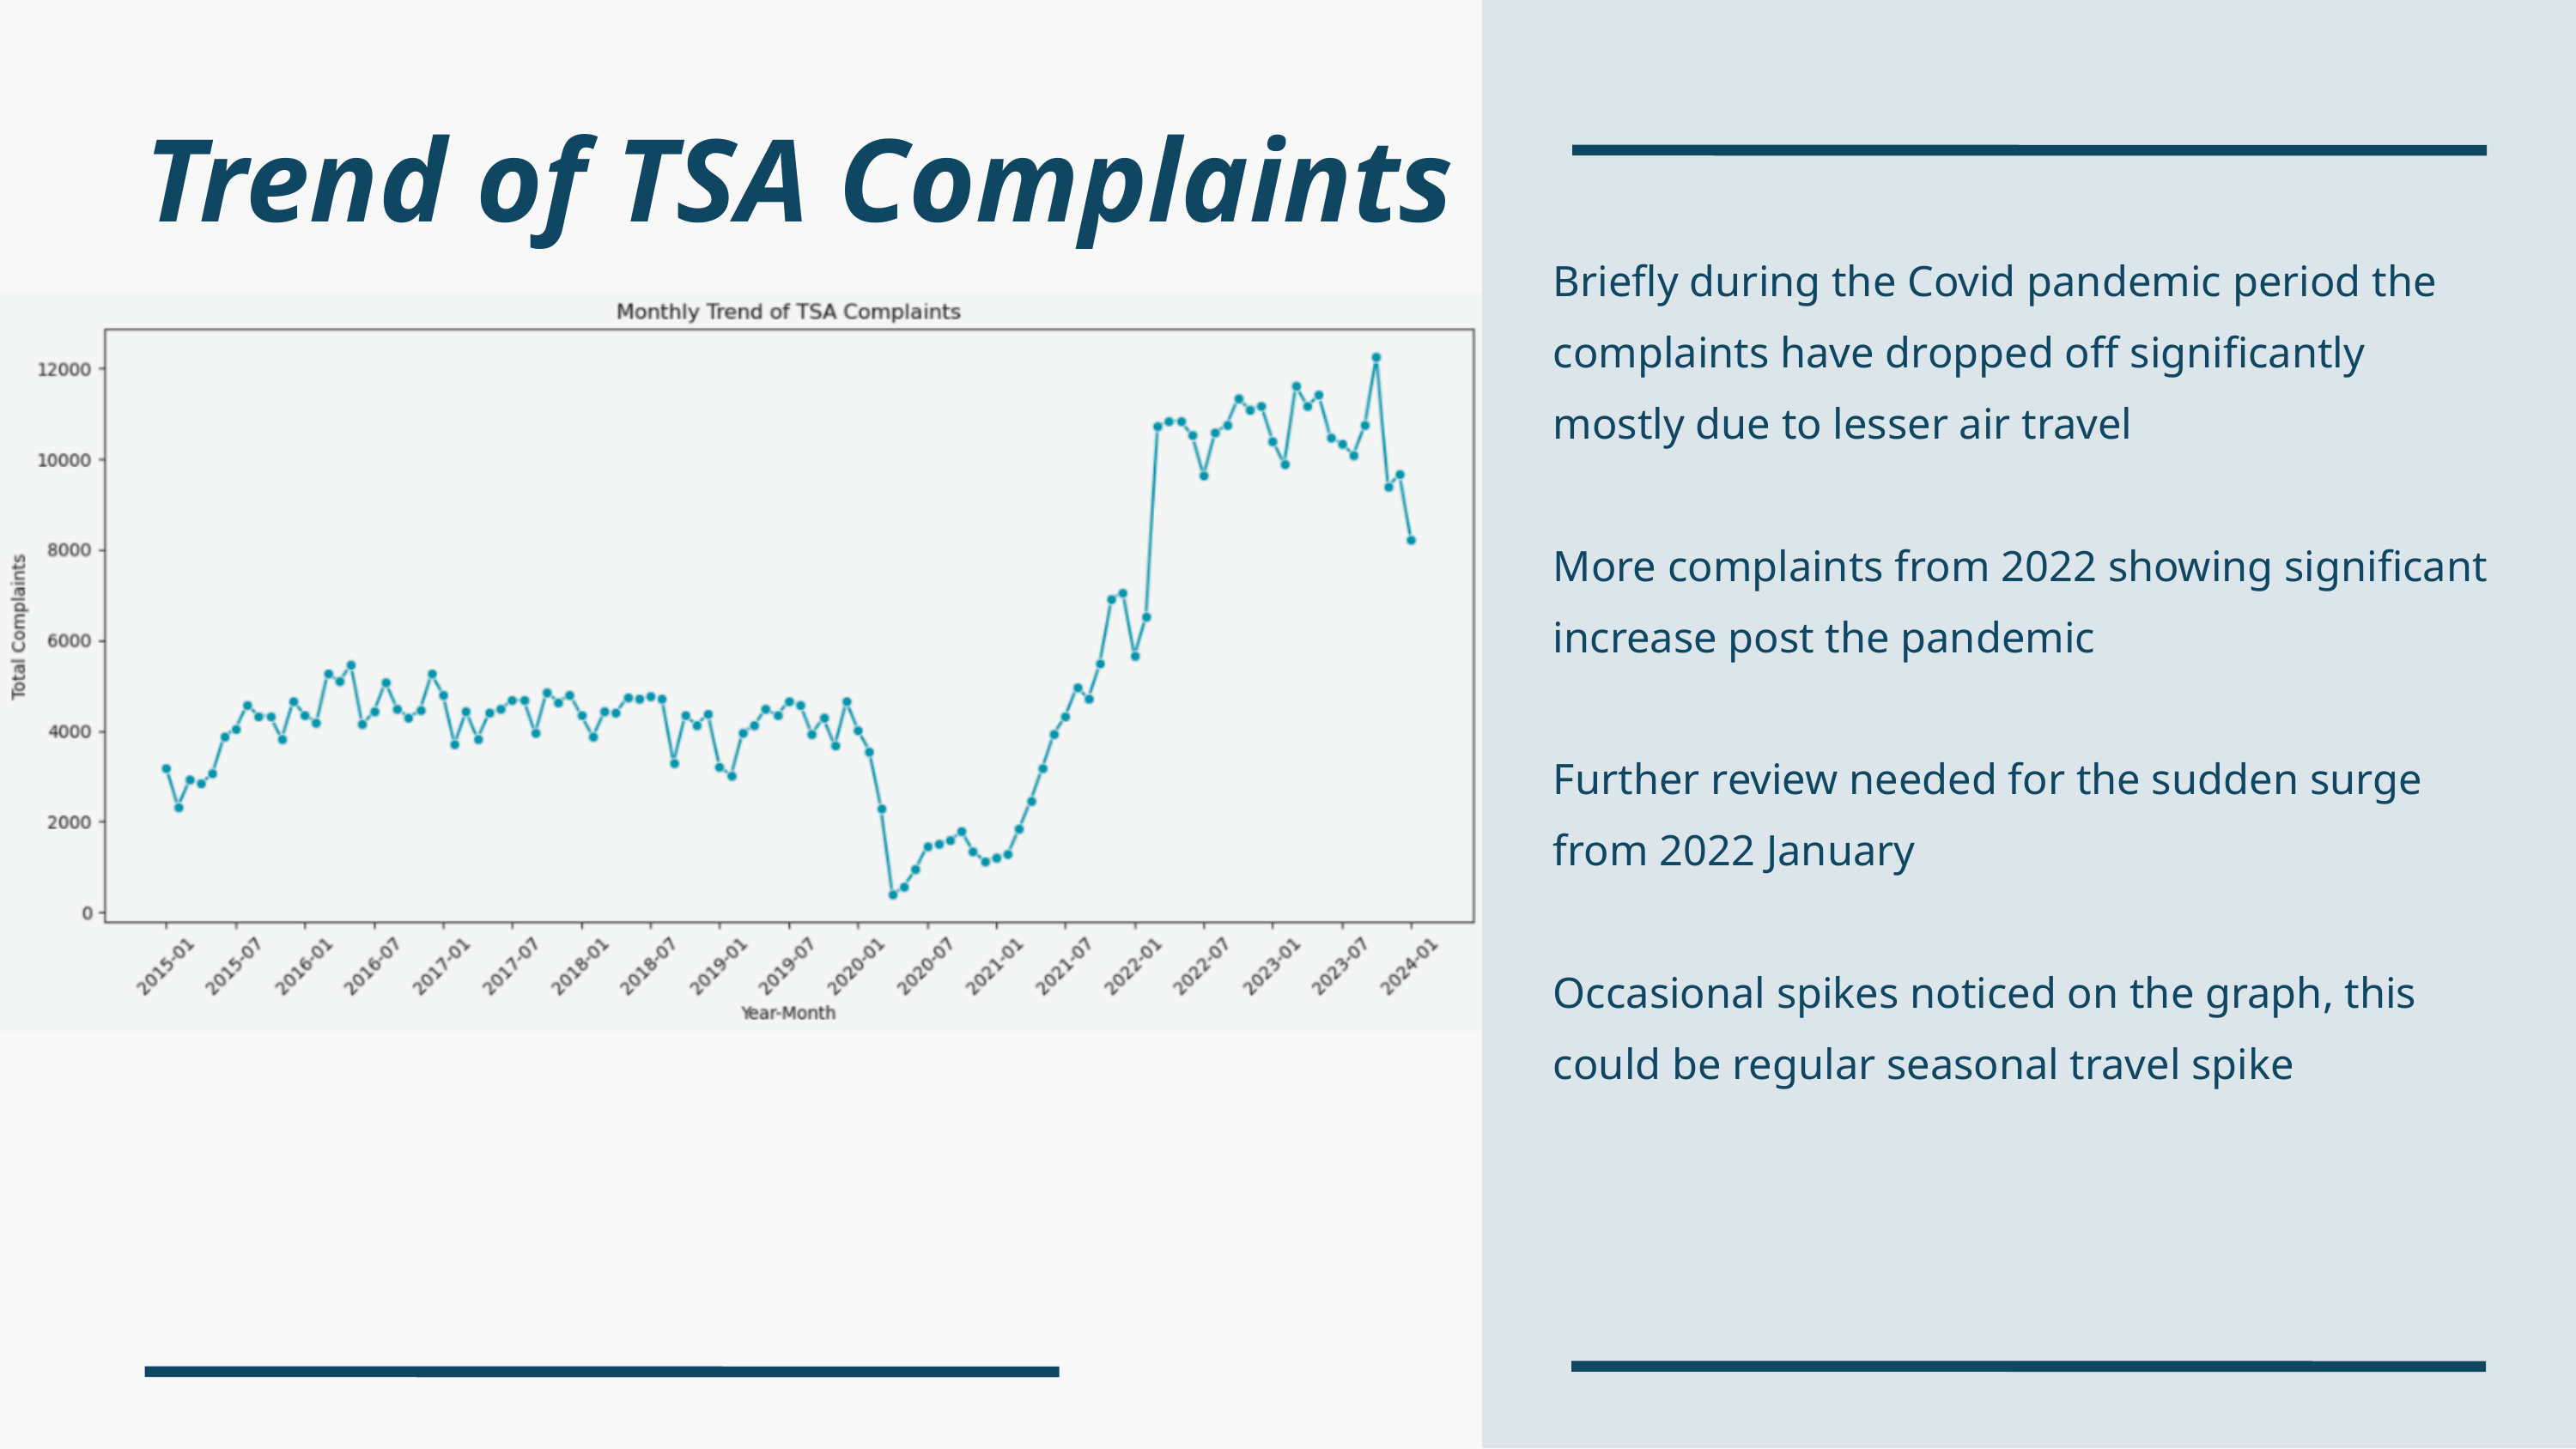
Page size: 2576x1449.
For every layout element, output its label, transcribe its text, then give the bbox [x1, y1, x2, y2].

text_box [0, 293, 1476, 1032]
text_box Trend of TSA Complaints [144, 84, 1476, 246]
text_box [1481, 0, 2576, 1449]
